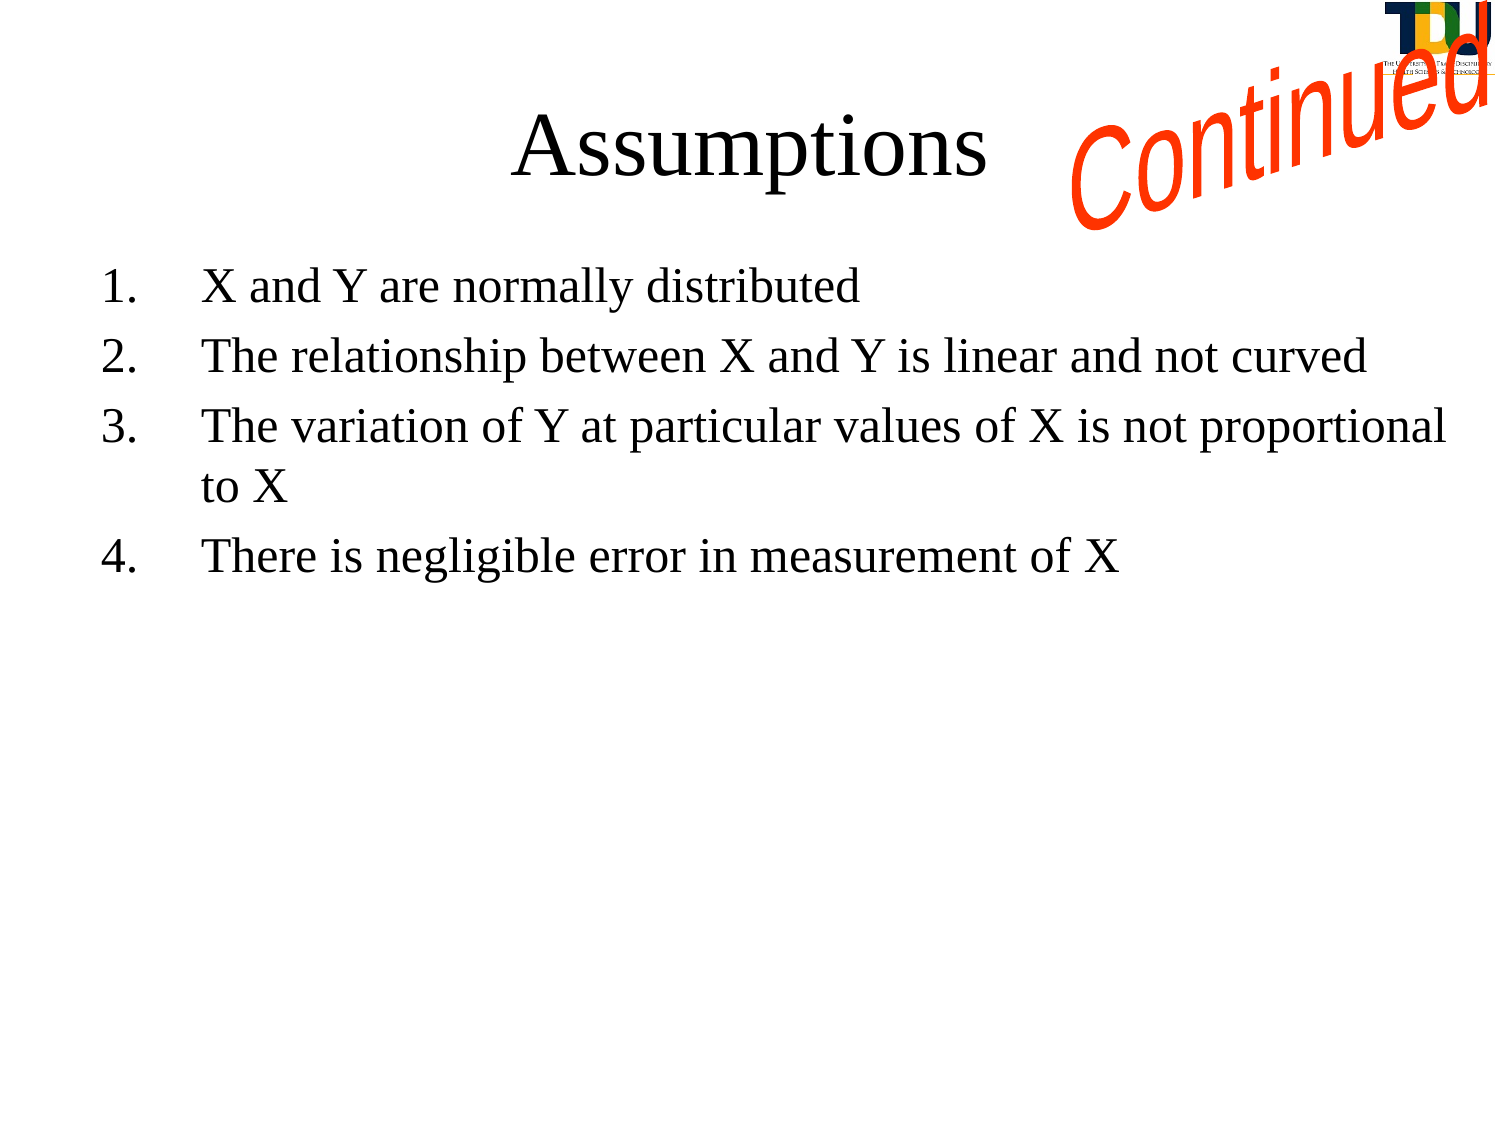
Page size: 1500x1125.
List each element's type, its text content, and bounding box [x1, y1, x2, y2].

picture [1376, 0, 1487, 75]
picture [1488, 0, 1495, 75]
title Assumptions [75, 45, 1425, 233]
list X and Y are normally distributed The relationship between X and Y is linear and not curved The variation of Y at particular values of X is not proportional to X There is negligible error in measurement of X [85, 245, 1477, 563]
